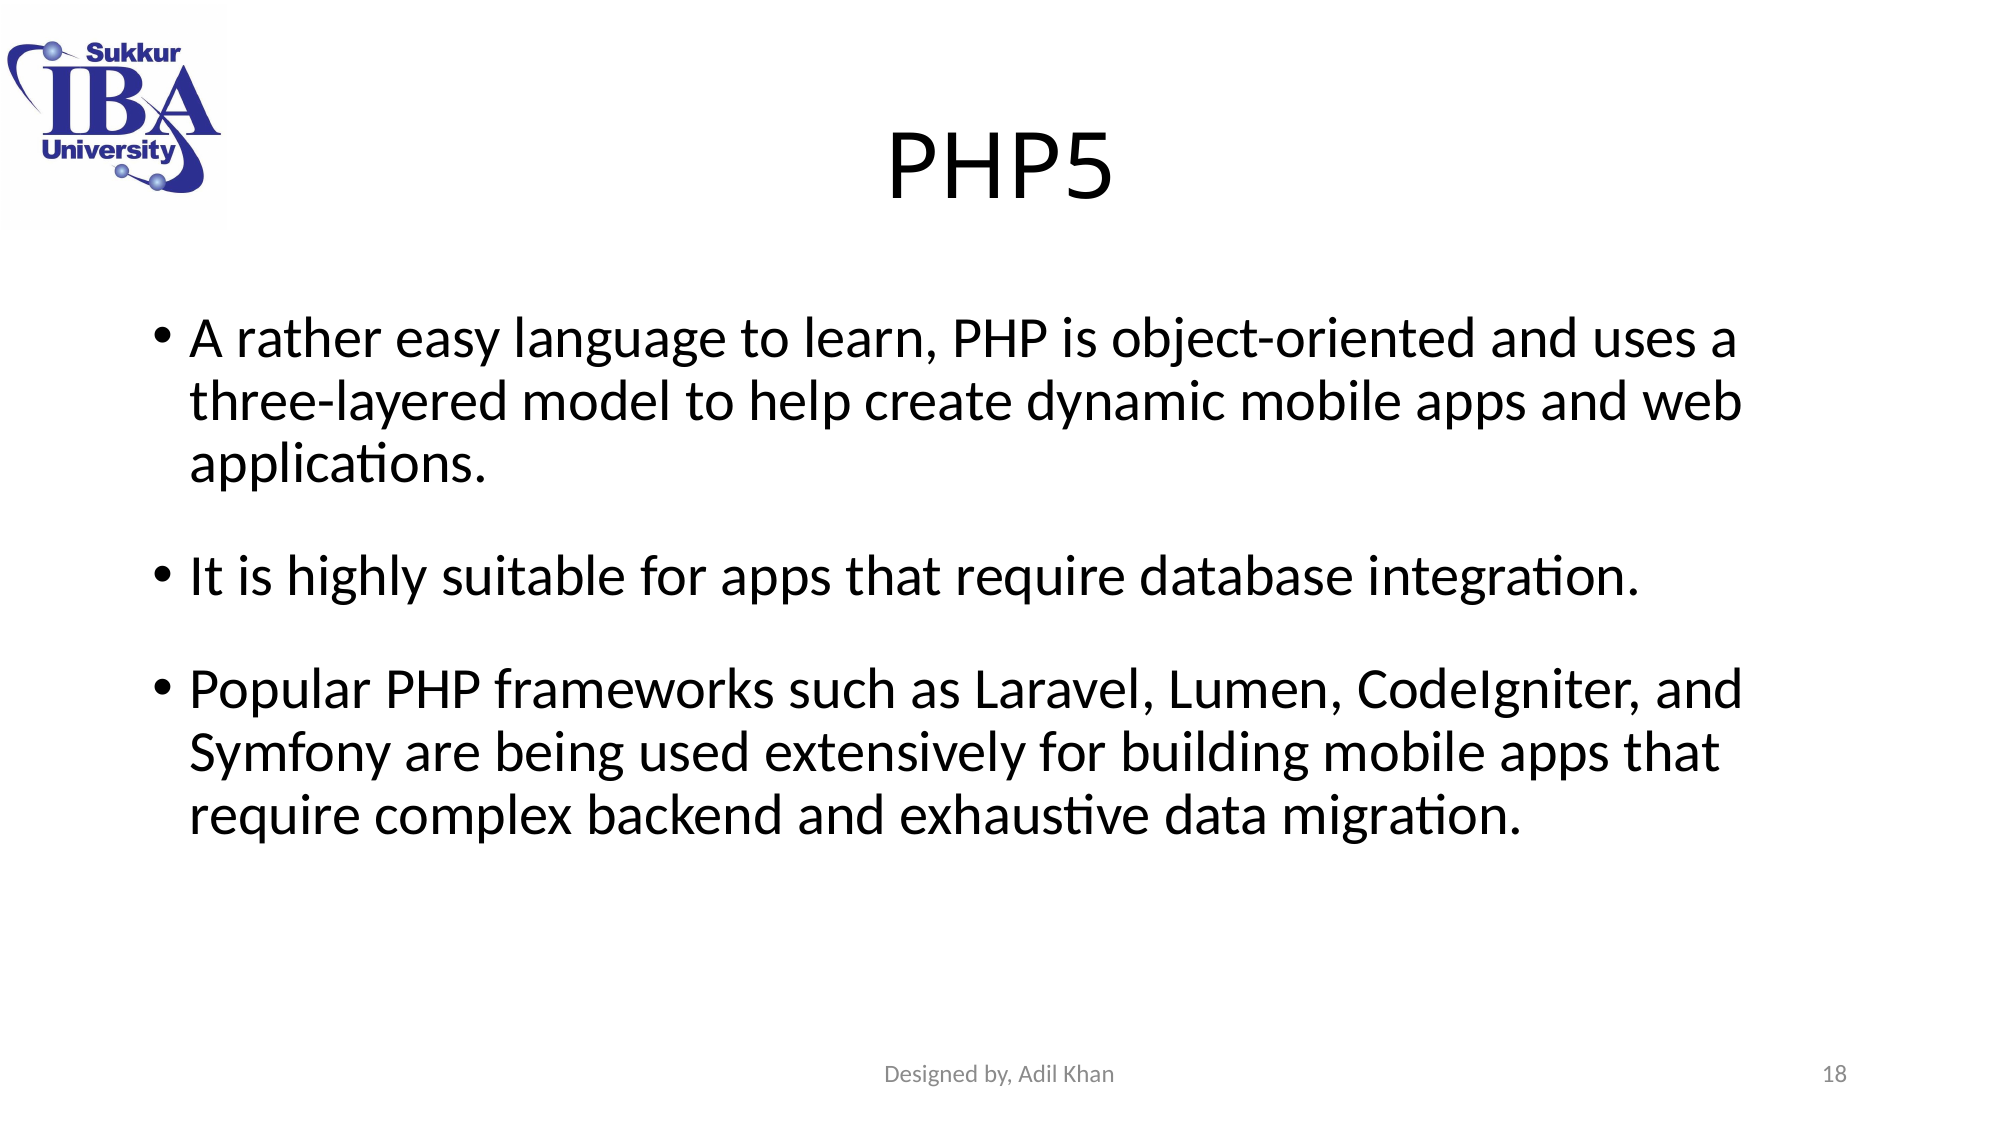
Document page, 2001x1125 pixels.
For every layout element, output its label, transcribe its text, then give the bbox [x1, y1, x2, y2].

footer Designed by, Adil Khan [662, 1042, 1338, 1103]
list A rather easy language to learn, PHP is object-oriented and uses a three-layered model to help create dynamic mobile apps and web applications. It is highly suitable for apps that require database integration. Popular PHP frameworks such as Laravel, Lumen, CodeIgniter, and Symfony are being used extensively for building mobile apps that require complex backend and exhaustive data migration. [137, 299, 1863, 1014]
slide_number 18 [1412, 1042, 1863, 1103]
title PHP5 [137, 59, 1863, 278]
picture [1, 4, 227, 230]
